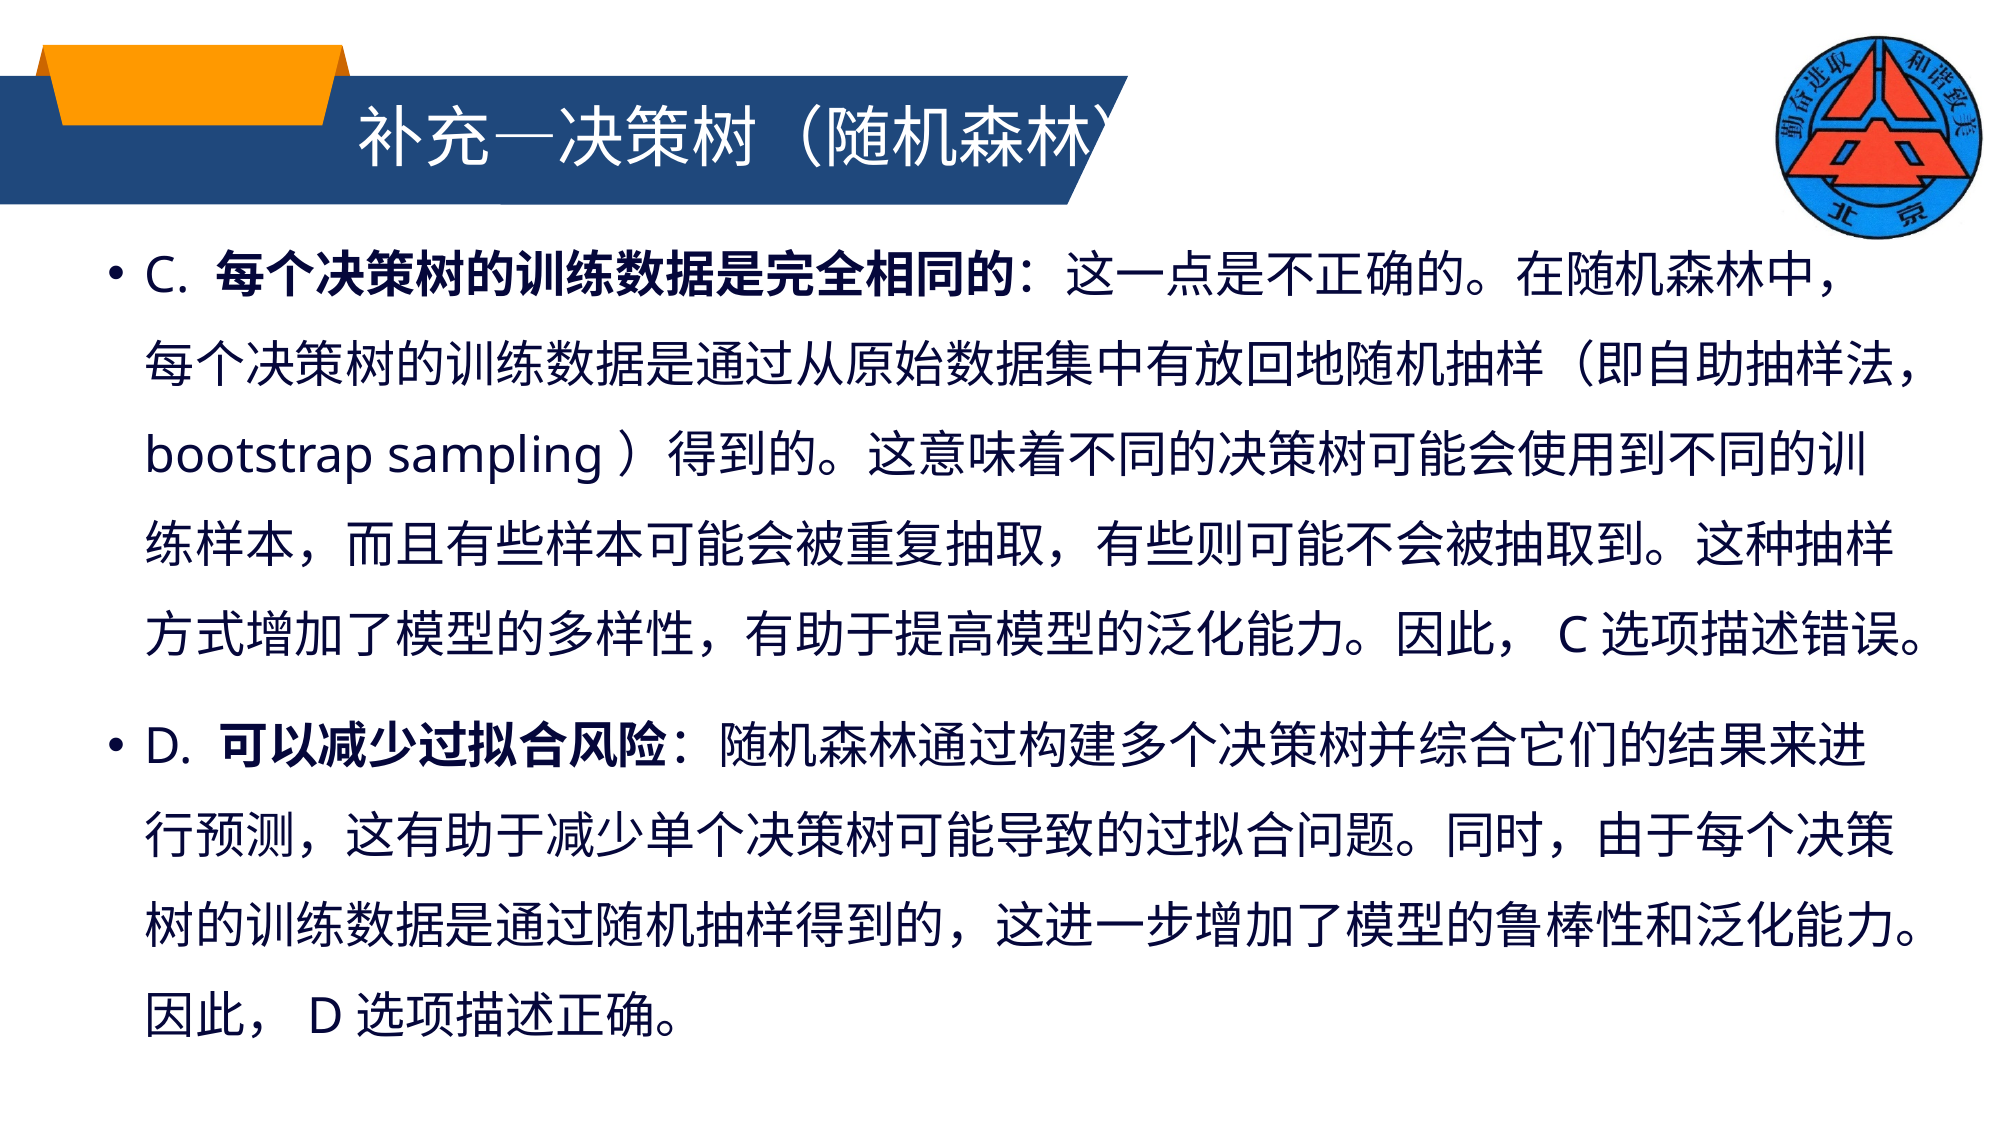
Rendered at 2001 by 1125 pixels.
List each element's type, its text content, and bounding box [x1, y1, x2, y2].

picture [1773, 33, 1984, 240]
list C. 每个决策树的训练数据是完全相同的：这一点是不正确的。在随机森林中，每个决策树的训练数据是通过从原始数据集中有放回地随机抽样（即自助抽样法，bootstrap sampling）得到的。这意味着不同的决策树可能会使用到不同的训练样本，而且有些样本可能会被重复抽取，有些则可能不会被抽取到。这种抽样方式增加了模型的多样性，有助于提高模型的泛化能力。因此，C选项描述错误。 D. 可以减少过拟合风险：随机森林通过构建多个决策树并综合它们的结果来进行预测，这有助于减少单个决策树可能导致的过拟合问题。同时，由于每个决策树的训练数据是通过随机抽样得到的，这进一步增加了模型的鲁棒性和泛化能力。因此，D选项描述正确。 [92, 204, 1924, 1014]
title 补充—决策树（随机森林） [342, 75, 1296, 205]
